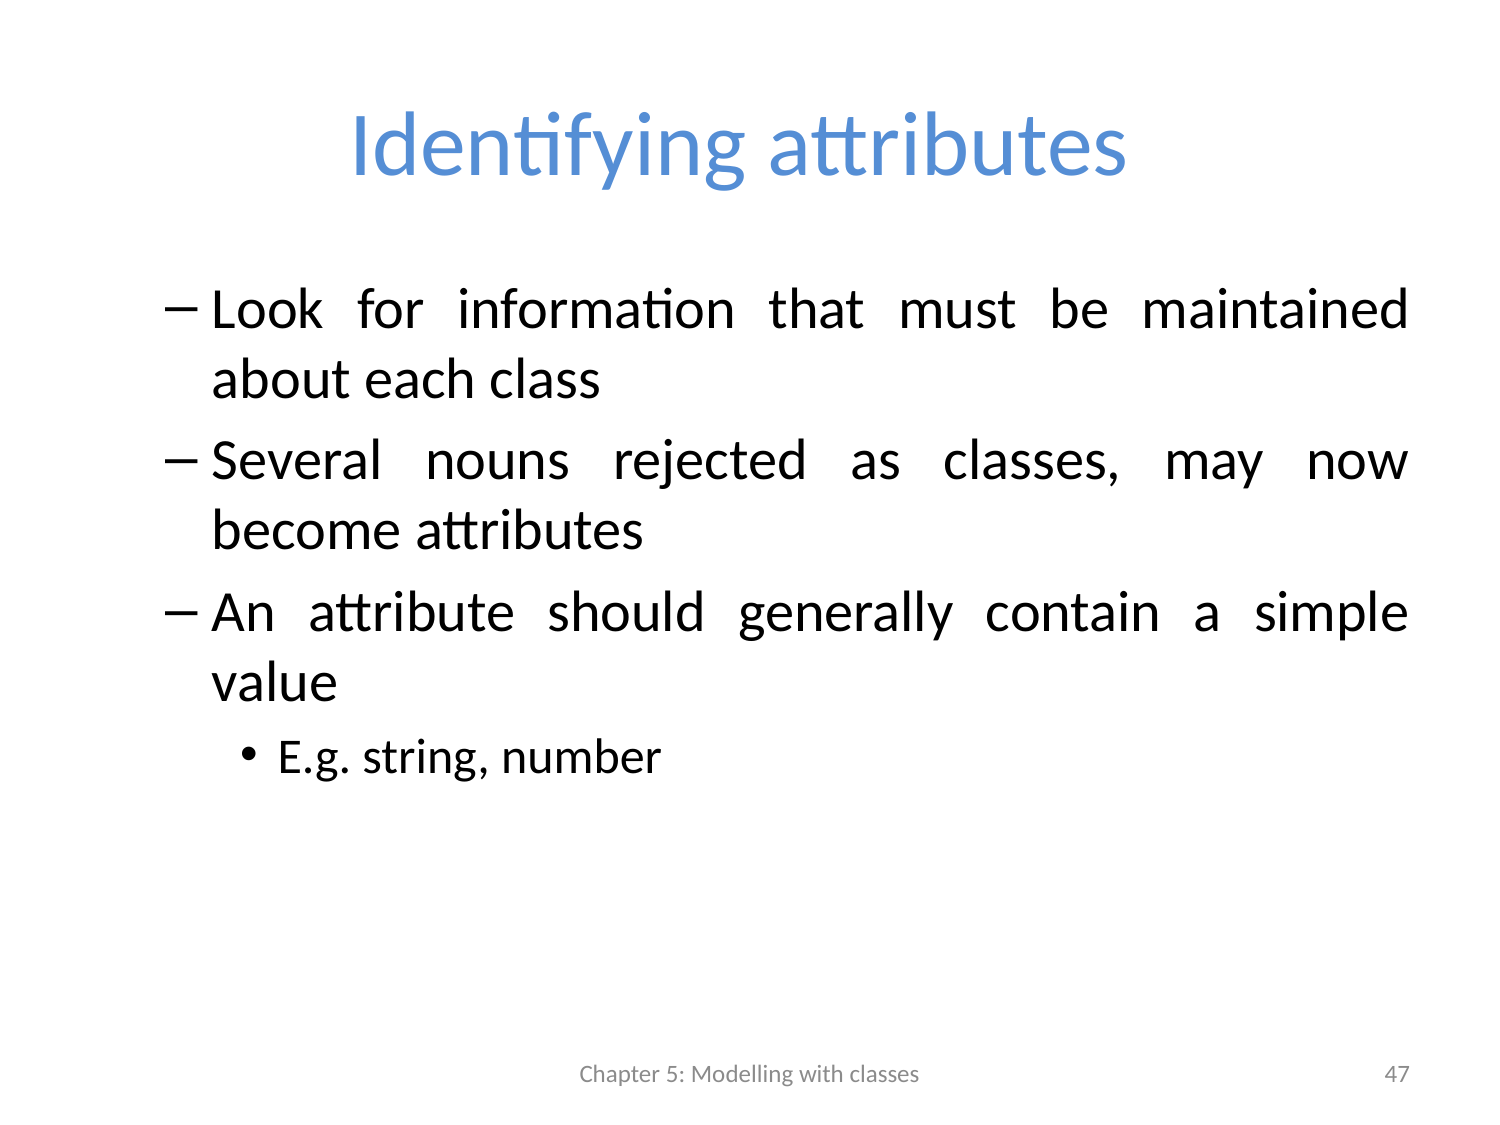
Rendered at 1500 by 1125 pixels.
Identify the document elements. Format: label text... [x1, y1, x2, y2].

footer Chapter 5: Modelling with classes [512, 1042, 988, 1103]
list Look for information that must be maintained about each class Several nouns rejected as classes, may now become attributes An attribute should generally contain a simple value E.g. string, number [75, 262, 1425, 1005]
title Identifying attributes [75, 45, 1425, 233]
slide_number 47 [1074, 1042, 1425, 1103]
